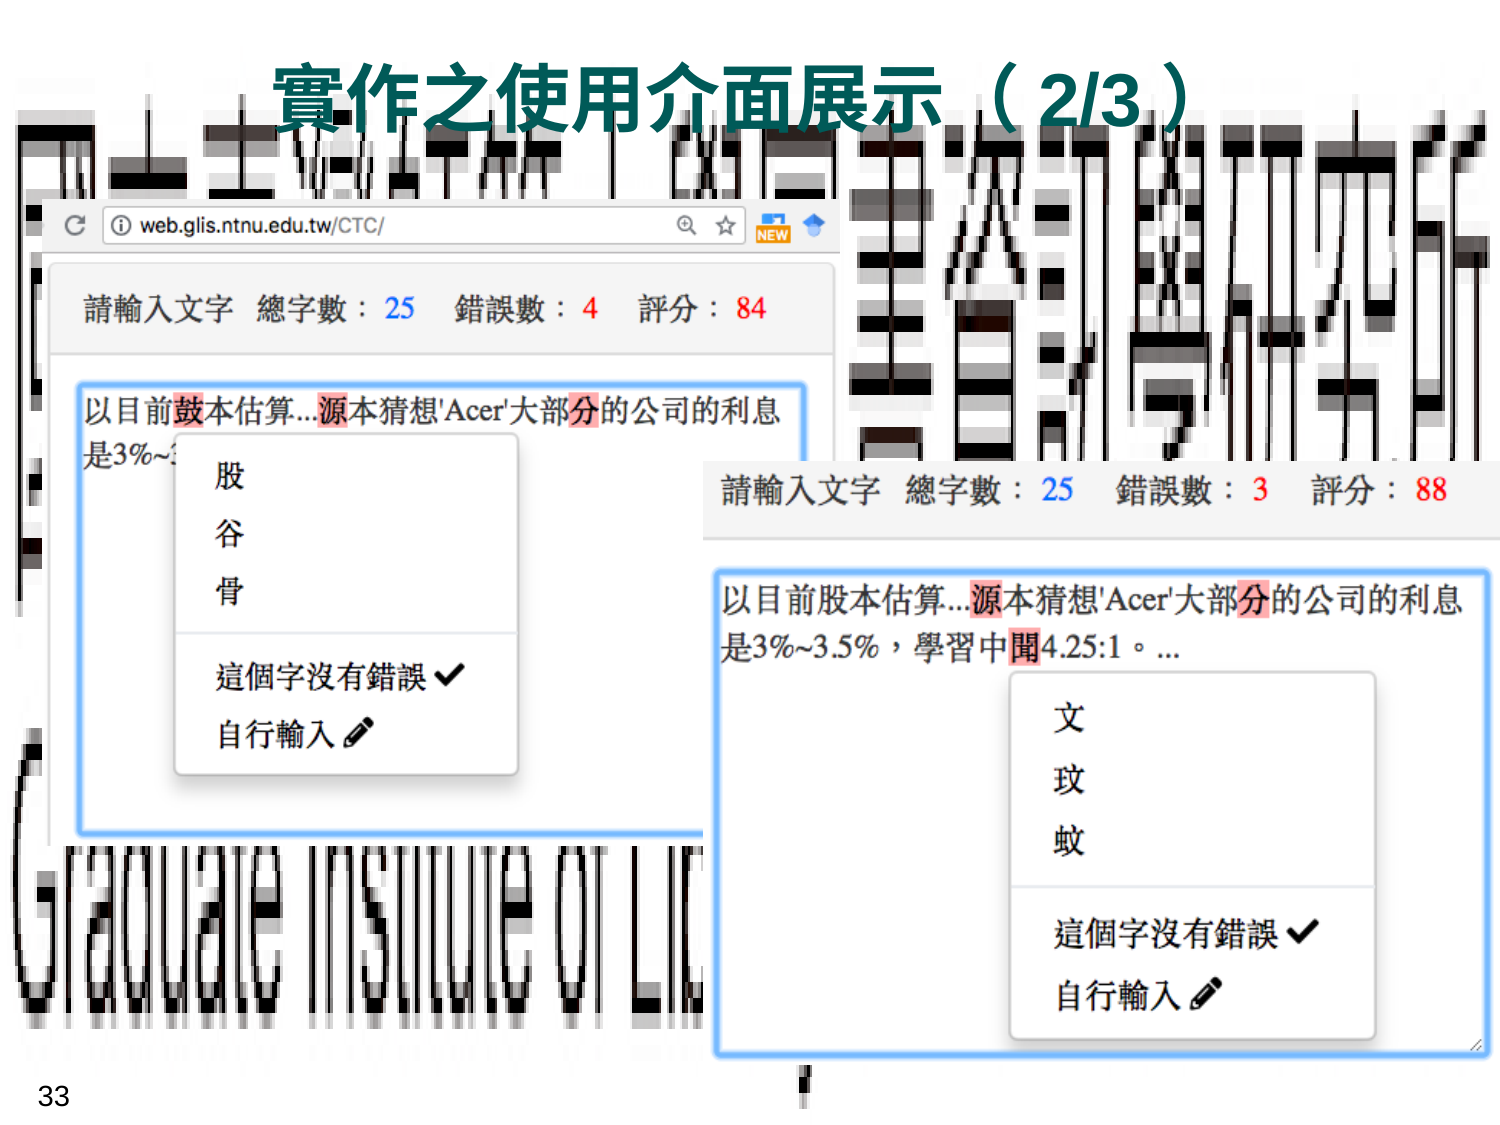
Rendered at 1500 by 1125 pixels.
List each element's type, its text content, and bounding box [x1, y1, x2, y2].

slide_number 33 [0, 1065, 86, 1125]
picture [0, 0, 1500, 1125]
title 實作之使用介面展示（2/3） [71, 32, 1434, 160]
